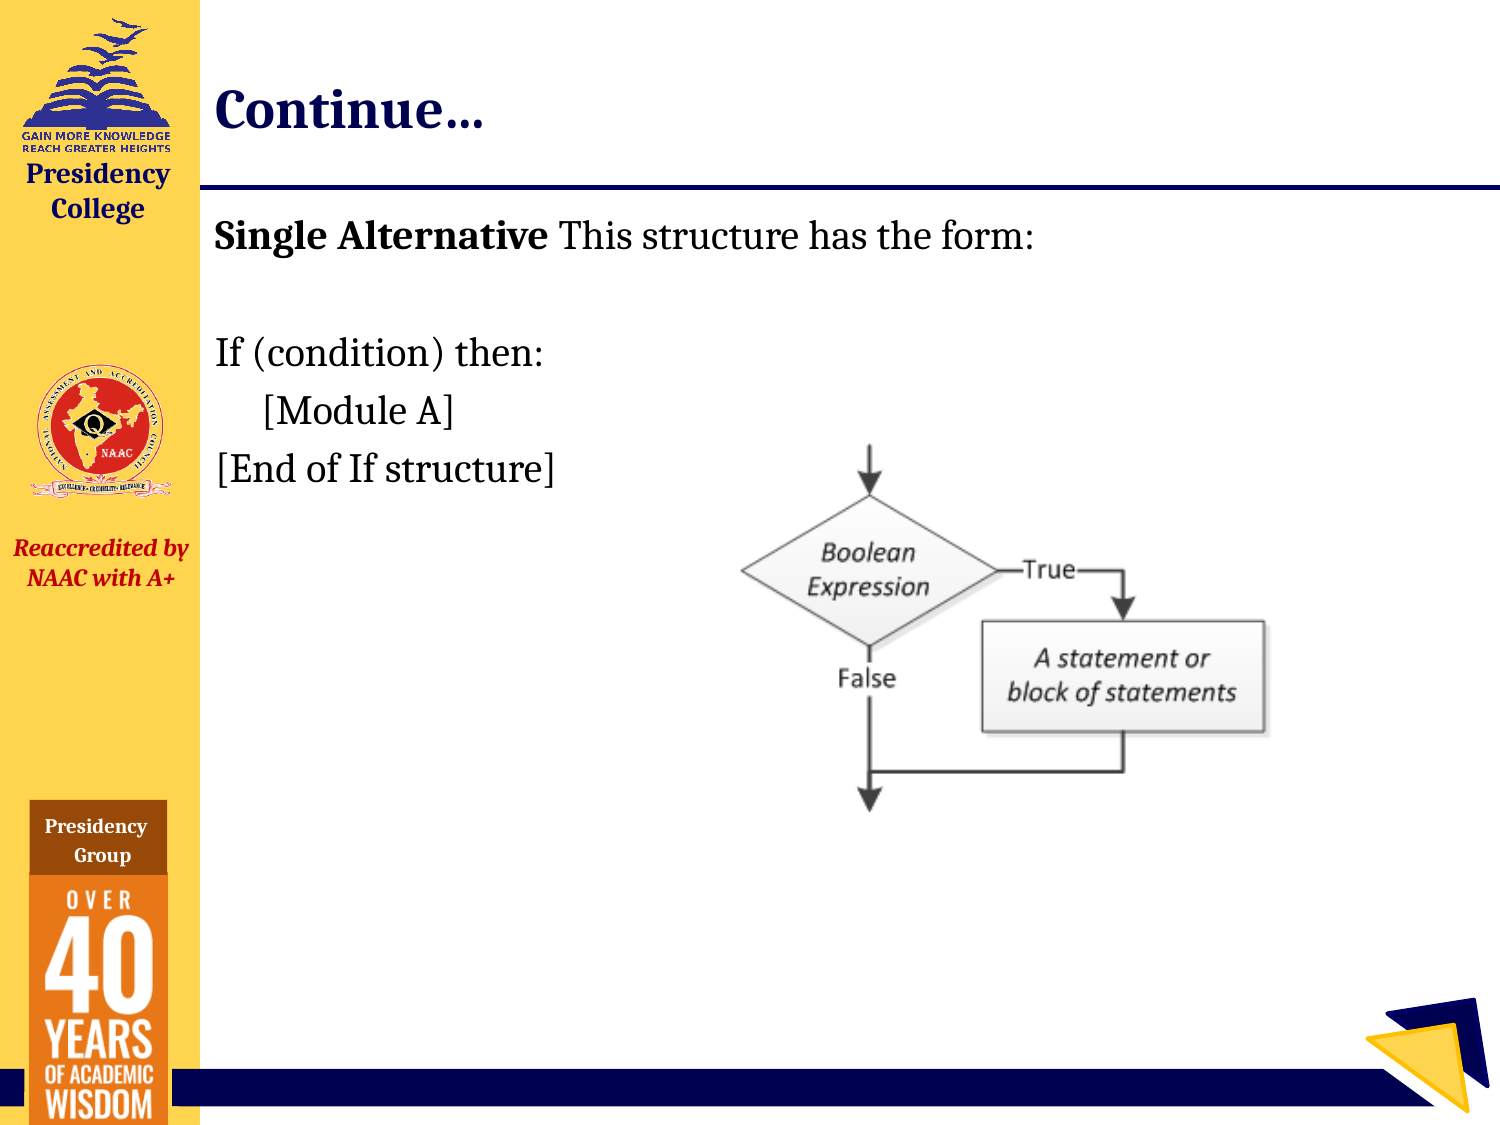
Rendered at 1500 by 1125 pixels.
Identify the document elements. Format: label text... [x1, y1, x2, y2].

list Single Alternative This structure has the form: If (condition) then: [Module A] [End of If structure] [200, 200, 1463, 1063]
picture [29, 875, 168, 1125]
picture [724, 437, 1279, 826]
title Continue… [200, 37, 1463, 175]
picture [24, 362, 179, 501]
picture [22, 18, 170, 152]
